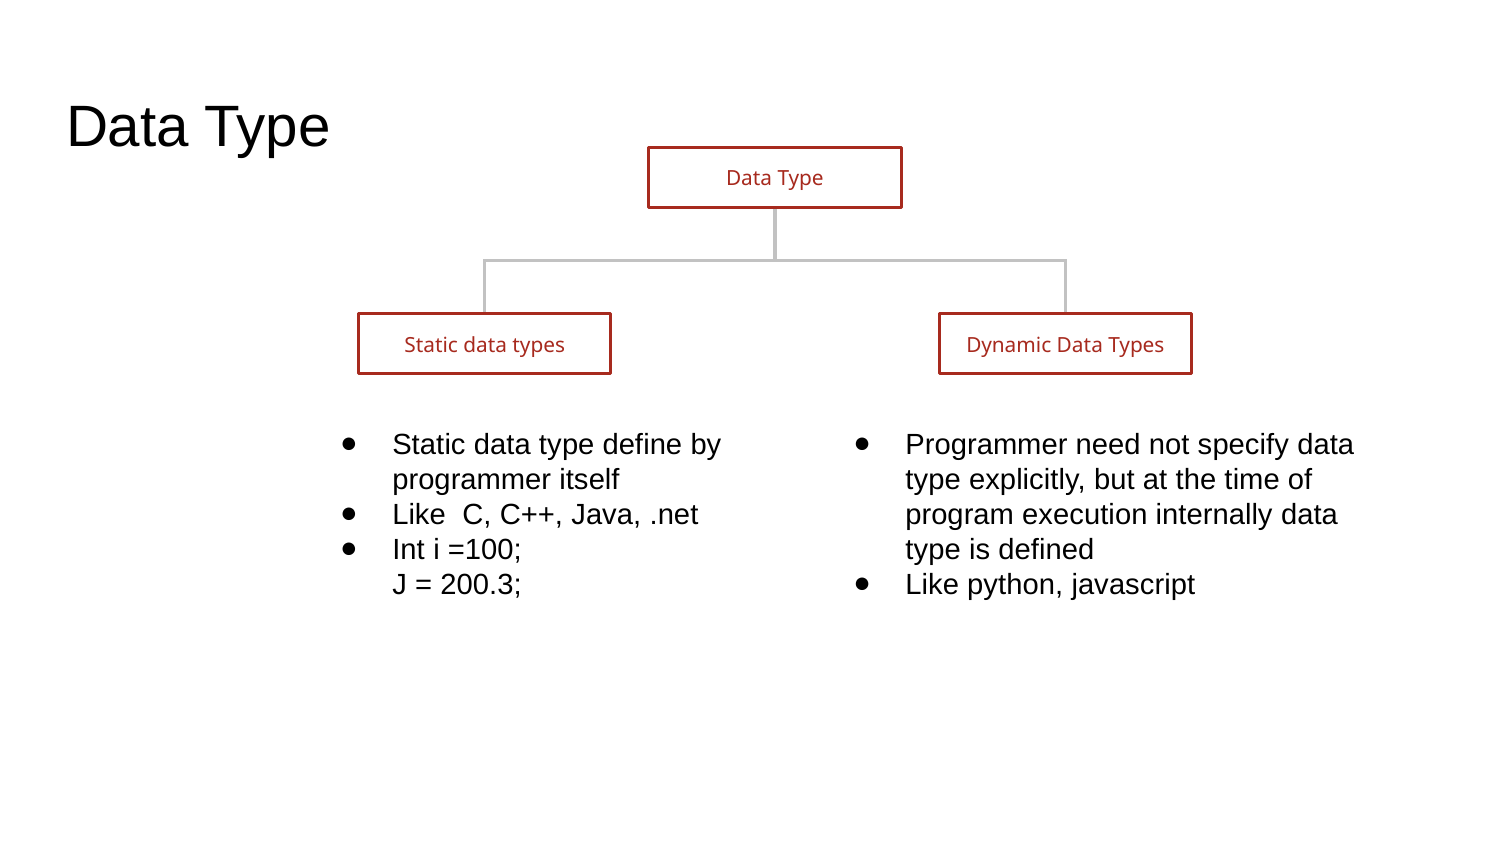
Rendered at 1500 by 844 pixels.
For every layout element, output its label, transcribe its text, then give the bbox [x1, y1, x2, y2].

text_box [576, 115, 684, 406]
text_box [866, 115, 974, 406]
text_box Data Type [687, 147, 861, 208]
text_box Programmer need not specify data type explicitly, but at the time of program execution internally data type is defined Like python, javascript [815, 410, 1407, 666]
title Data Type [51, 72, 1449, 167]
text_box Dynamic Data Types [977, 313, 1192, 374]
text_box Static data type define by programmer itself Like C, C++, Java, .net Int i =100; J = 200.3; [302, 410, 824, 695]
text_box Static data types [358, 313, 571, 374]
